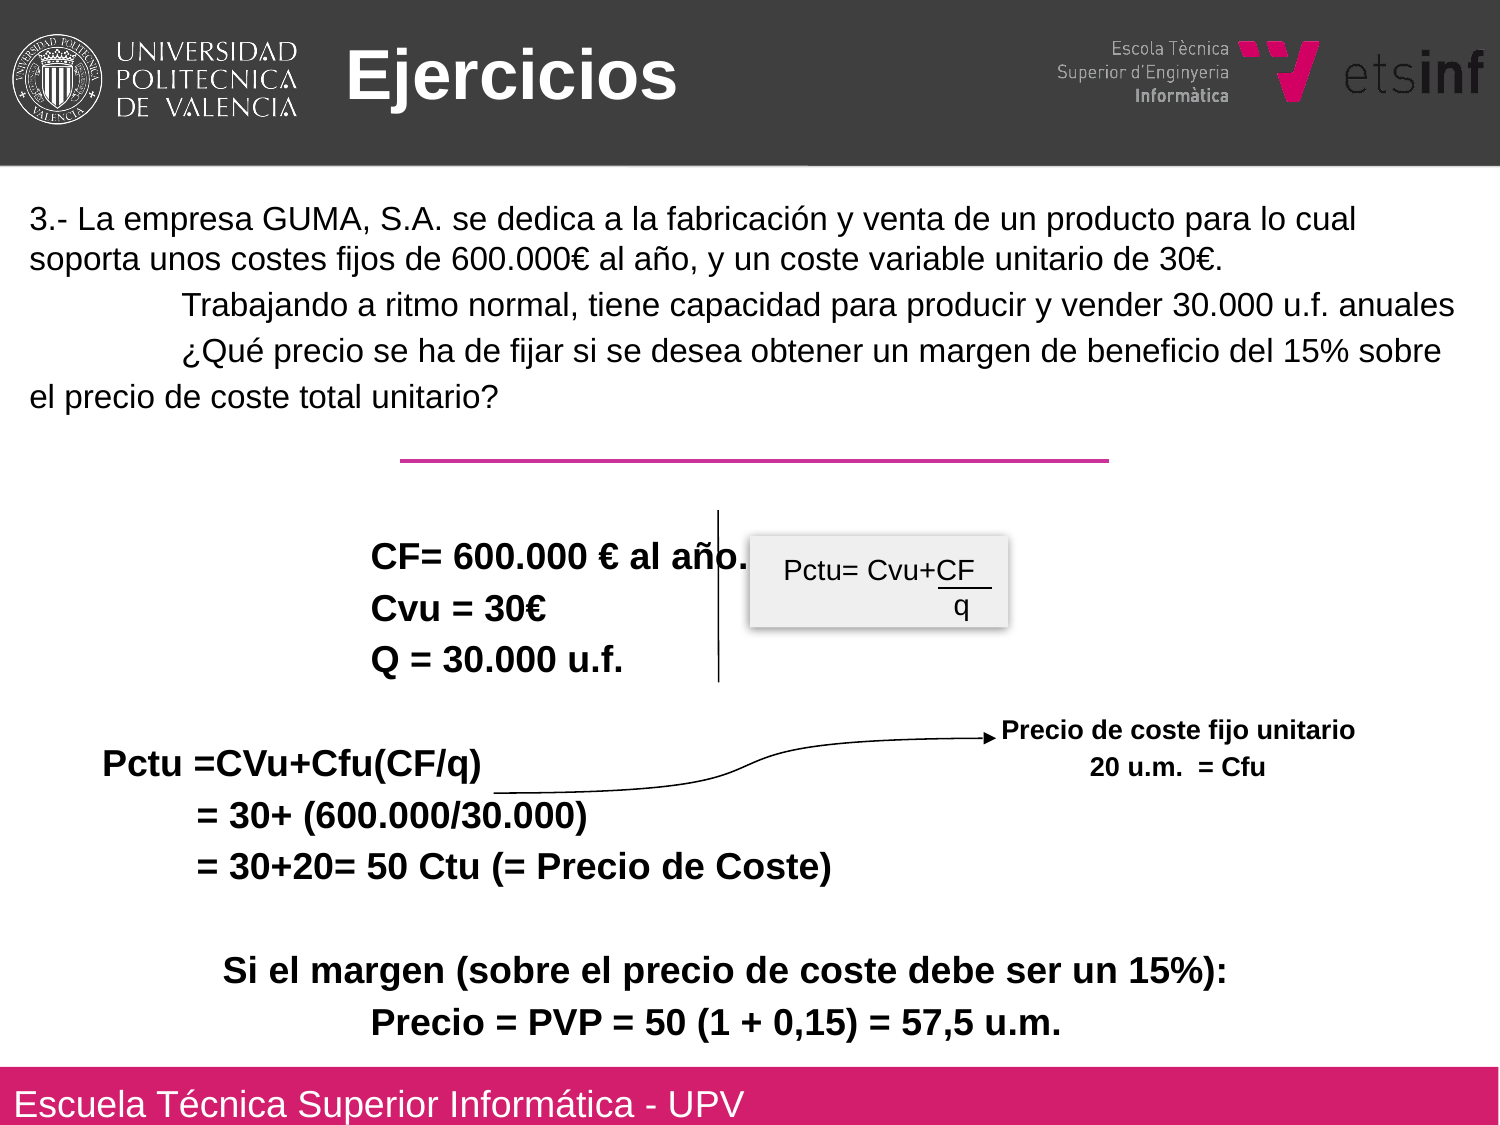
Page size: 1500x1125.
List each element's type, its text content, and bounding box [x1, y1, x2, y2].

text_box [493, 737, 997, 794]
text_box Ejercicios [330, 23, 823, 153]
text_box 3.- La empresa GUMA, S.A. se dedica a la fabricación y venta de un producto para lo cual soporta unos costes fijos de 600.000€ al año, y un coste variable unitario de 30€. Trabajando a ritmo normal, tiene capacidad para producir y vender 30.000 u.f. anuales ¿Qué precio se ha de fijar si se desea obtener un margen de beneficio del 15% sobre el precio de coste total unitario? [14, 182, 1486, 455]
picture [11, 31, 298, 127]
picture [1049, 33, 1491, 114]
text_box Pctu= Cvu+CF q [749, 536, 1009, 628]
text_box CF= 600.000 € al año. Cvu = 30€ Q = 30.000 u.f. Pctu =CVu+Cfu(CF/q) = 30+ (600.000/30.000) = 30+20= 50 Ctu (= Precio de Coste) Si el margen (sobre el precio de coste debe ser un 15%): Precio = PVP = 50 (1 + 0,15) = 57,5 u.m. [55, 510, 1435, 1003]
text_box Precio de coste fijo unitario 20 u.m. = Cfu [971, 692, 1385, 853]
